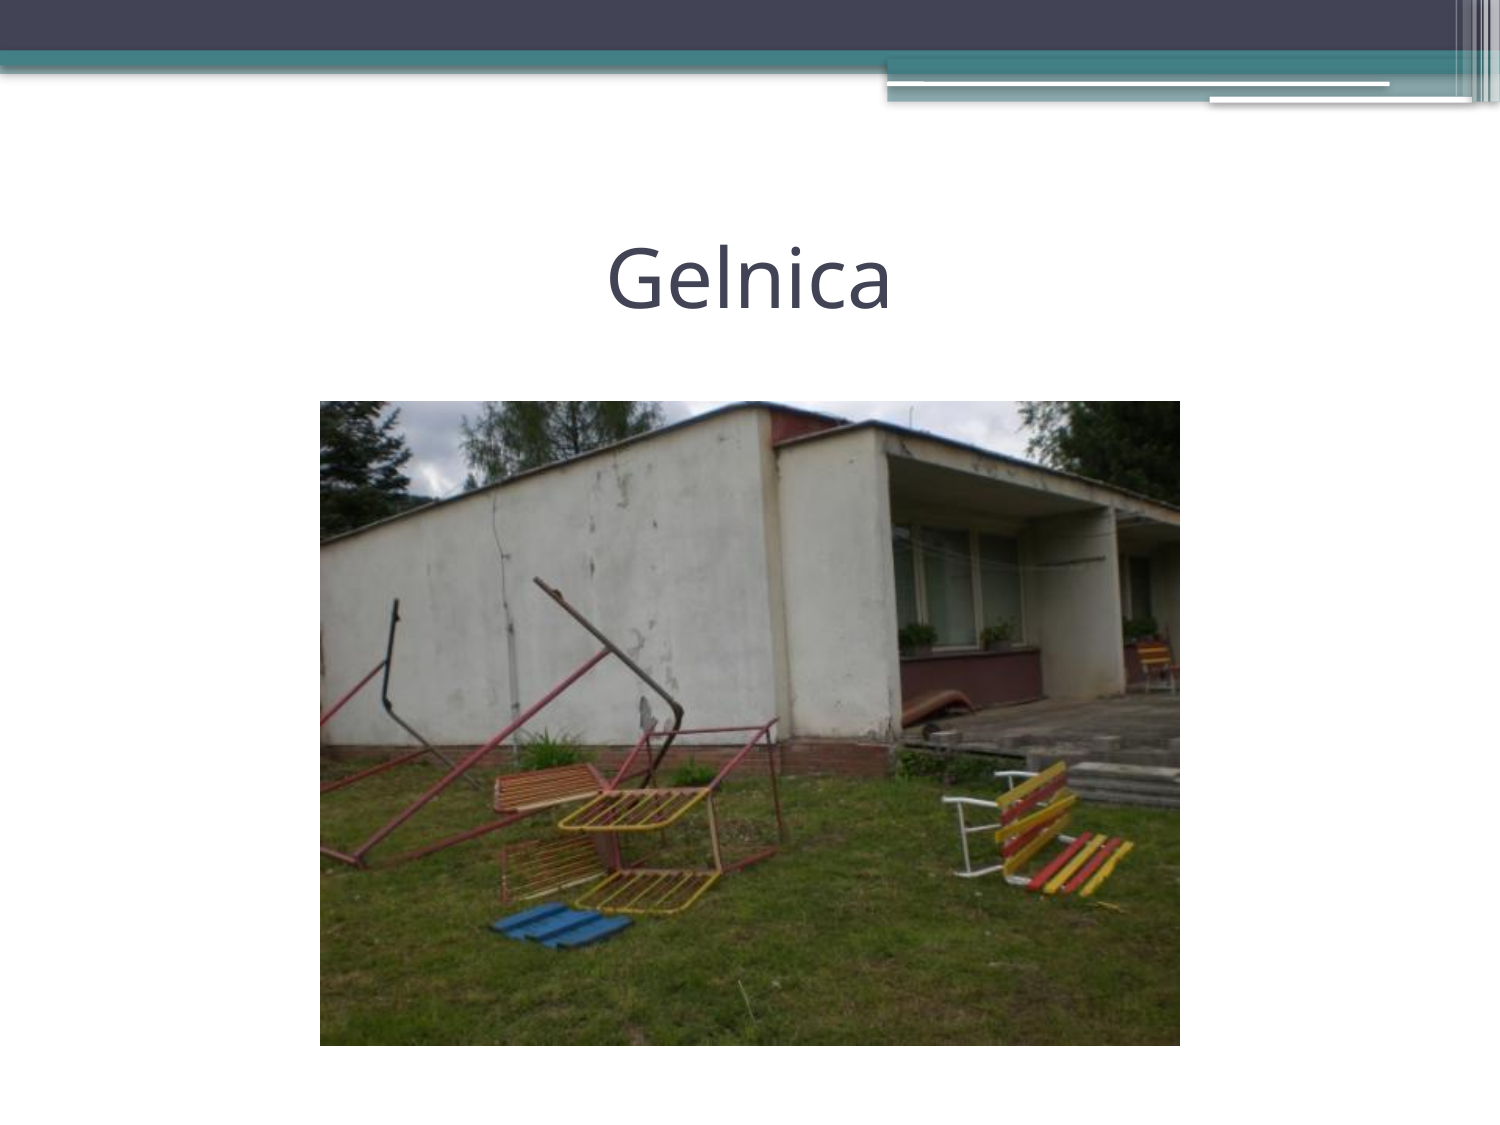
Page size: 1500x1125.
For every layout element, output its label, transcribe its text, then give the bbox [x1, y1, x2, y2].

title Gelnica [75, 187, 1425, 363]
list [319, 401, 1180, 1046]
